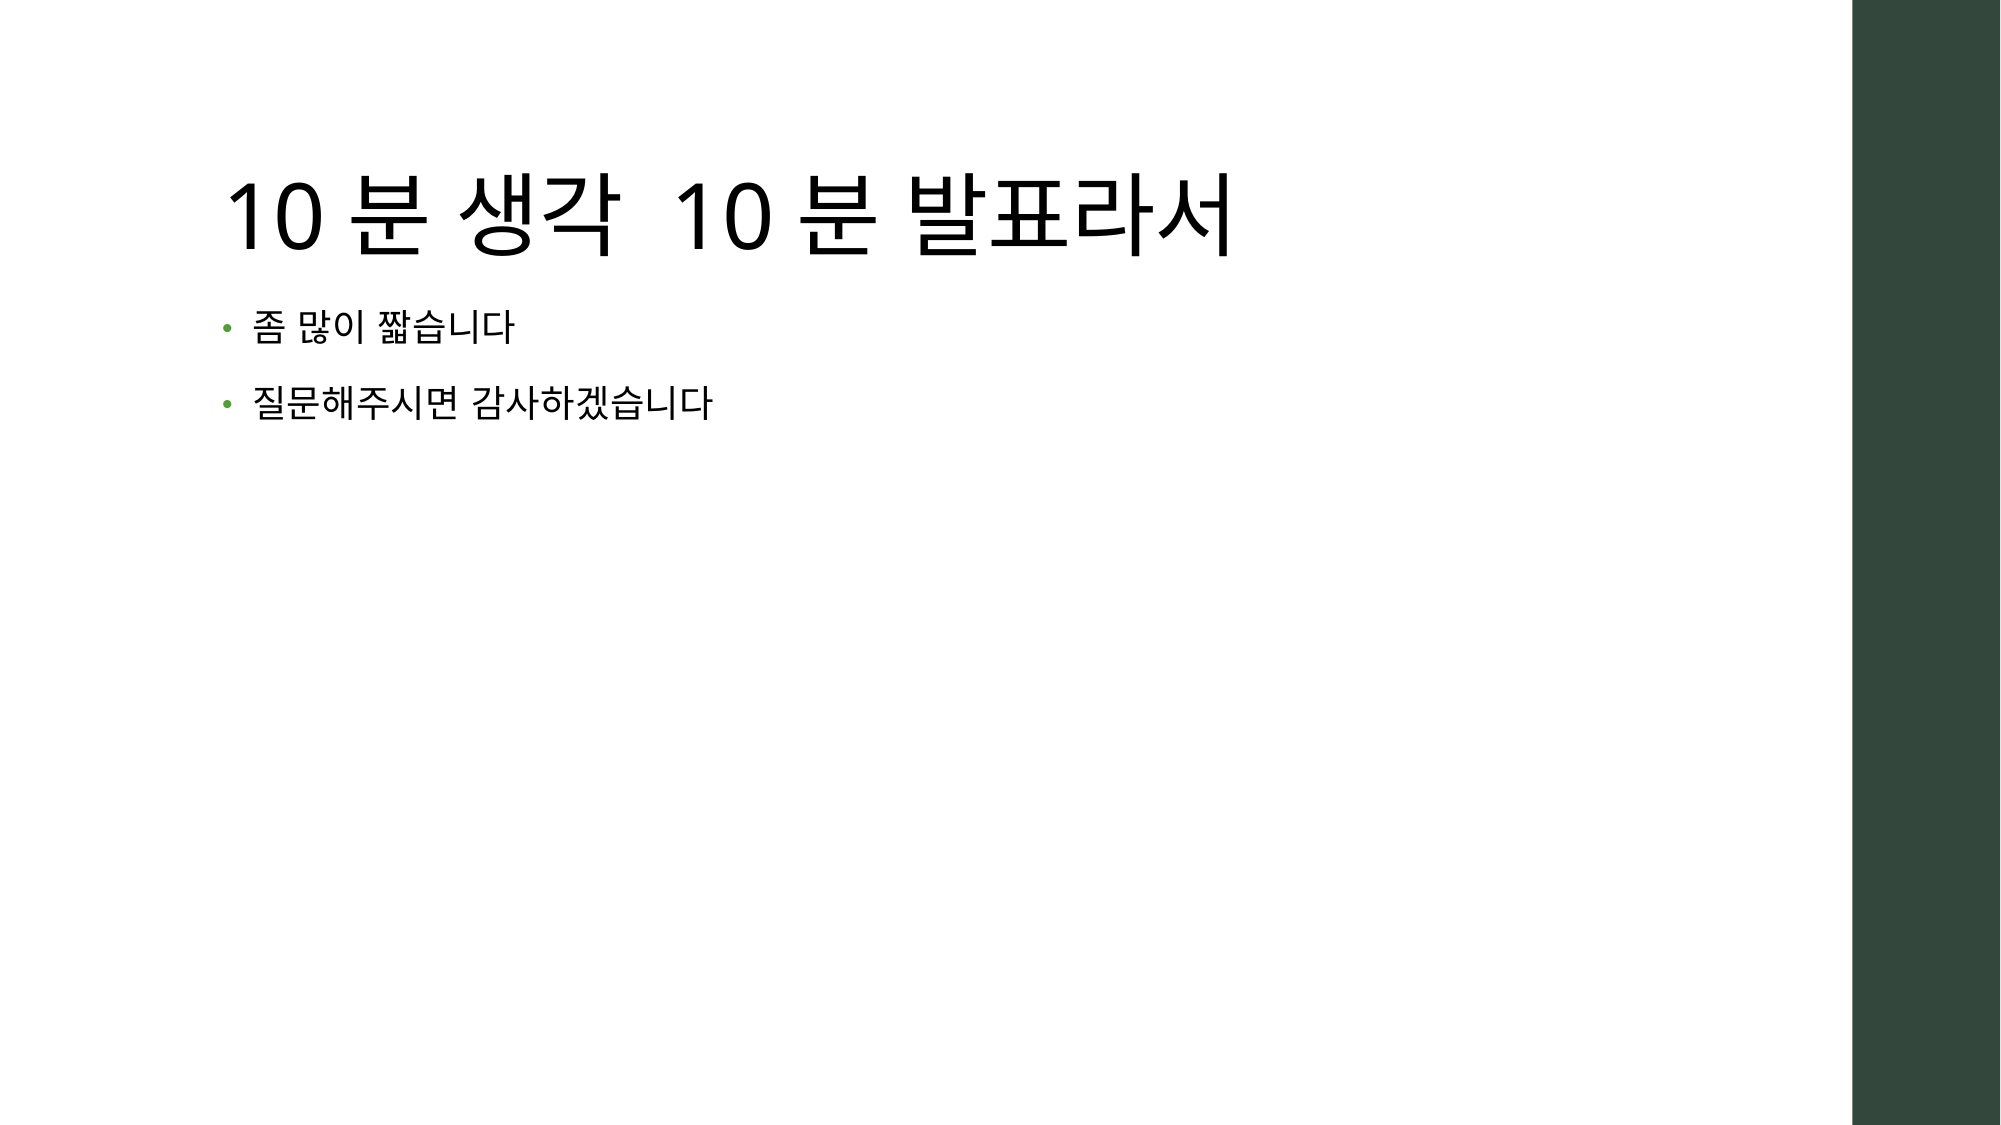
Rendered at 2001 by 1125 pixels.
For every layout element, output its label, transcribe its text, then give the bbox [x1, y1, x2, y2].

list 좀 많이 짧습니다 질문해주시면 감사하겠습니다 [206, 299, 1617, 1014]
title 10분 생각 10분 발표라서 [206, 60, 1797, 278]
